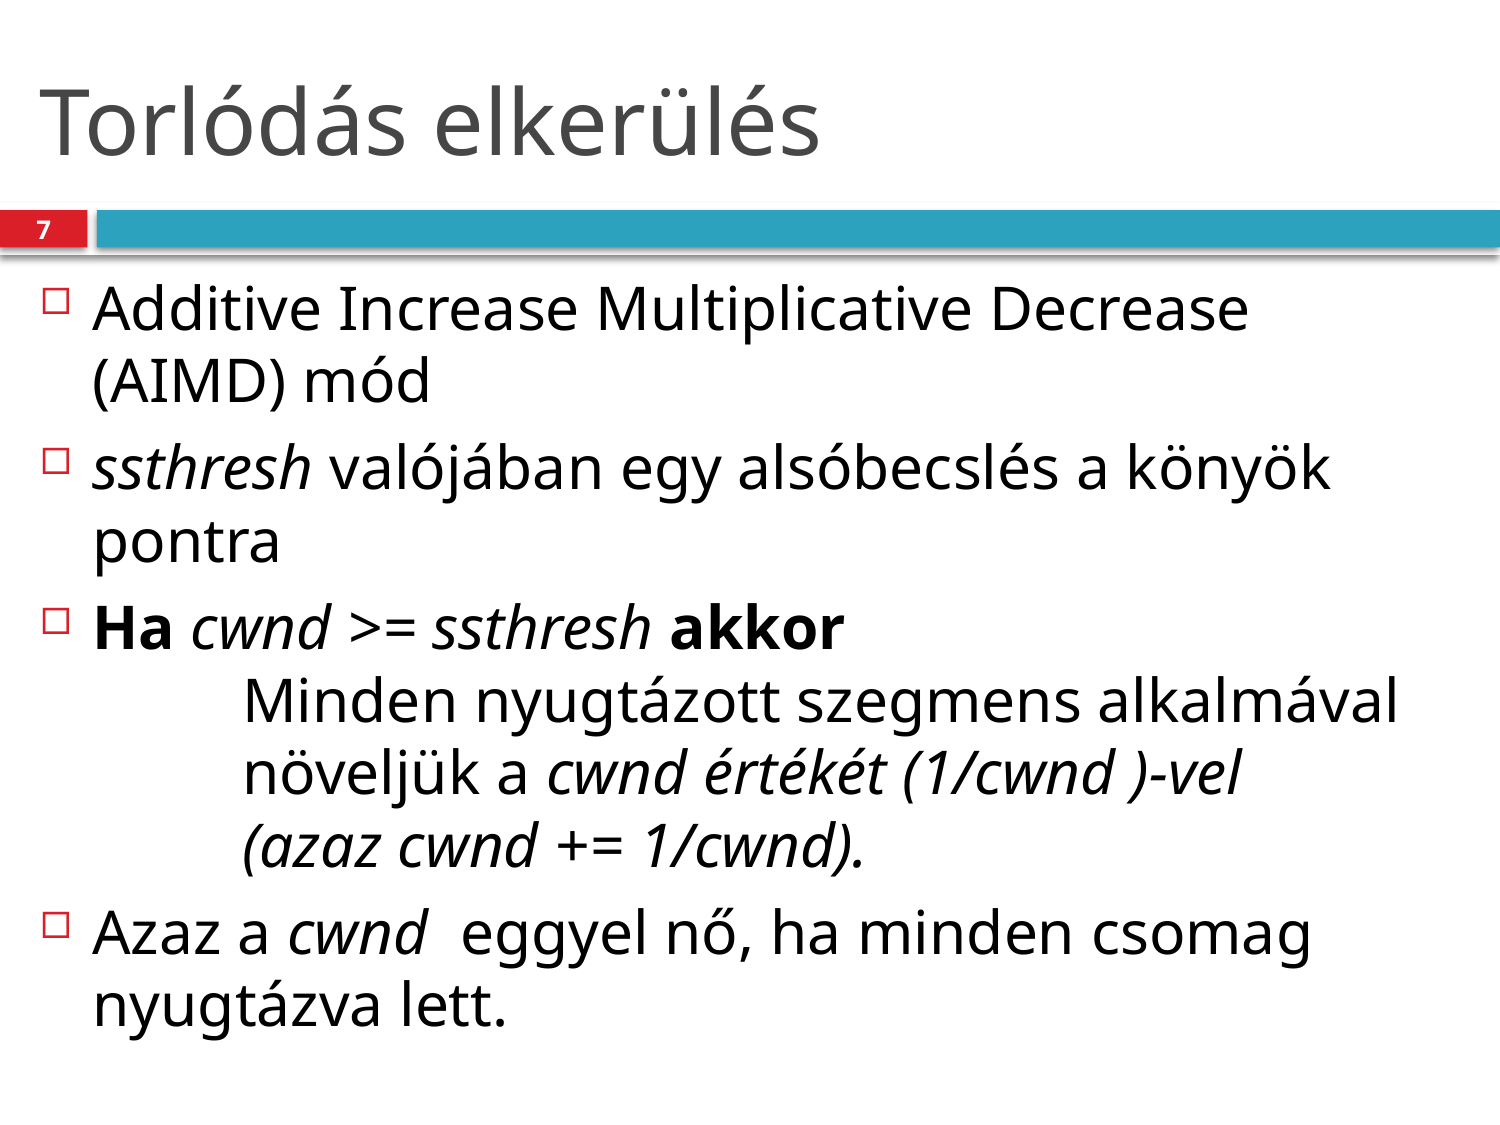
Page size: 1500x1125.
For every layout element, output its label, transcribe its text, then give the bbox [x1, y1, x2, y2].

list Additive Increase Multiplicative Decrease (AIMD) mód ssthresh valójában egy alsóbecslés a könyök pontra Ha cwnd >= ssthresh akkor Minden nyugtázott szegmens alkalmával növeljük a cwnd értékét (1/cwnd )-vel (azaz cwnd += 1/cwnd). Azaz a cwnd eggyel nő, ha minden csomag nyugtázva lett. [24, 262, 1475, 1100]
title Torlódás elkerülés [24, 37, 1475, 200]
slide_number 7 [0, 206, 88, 257]
